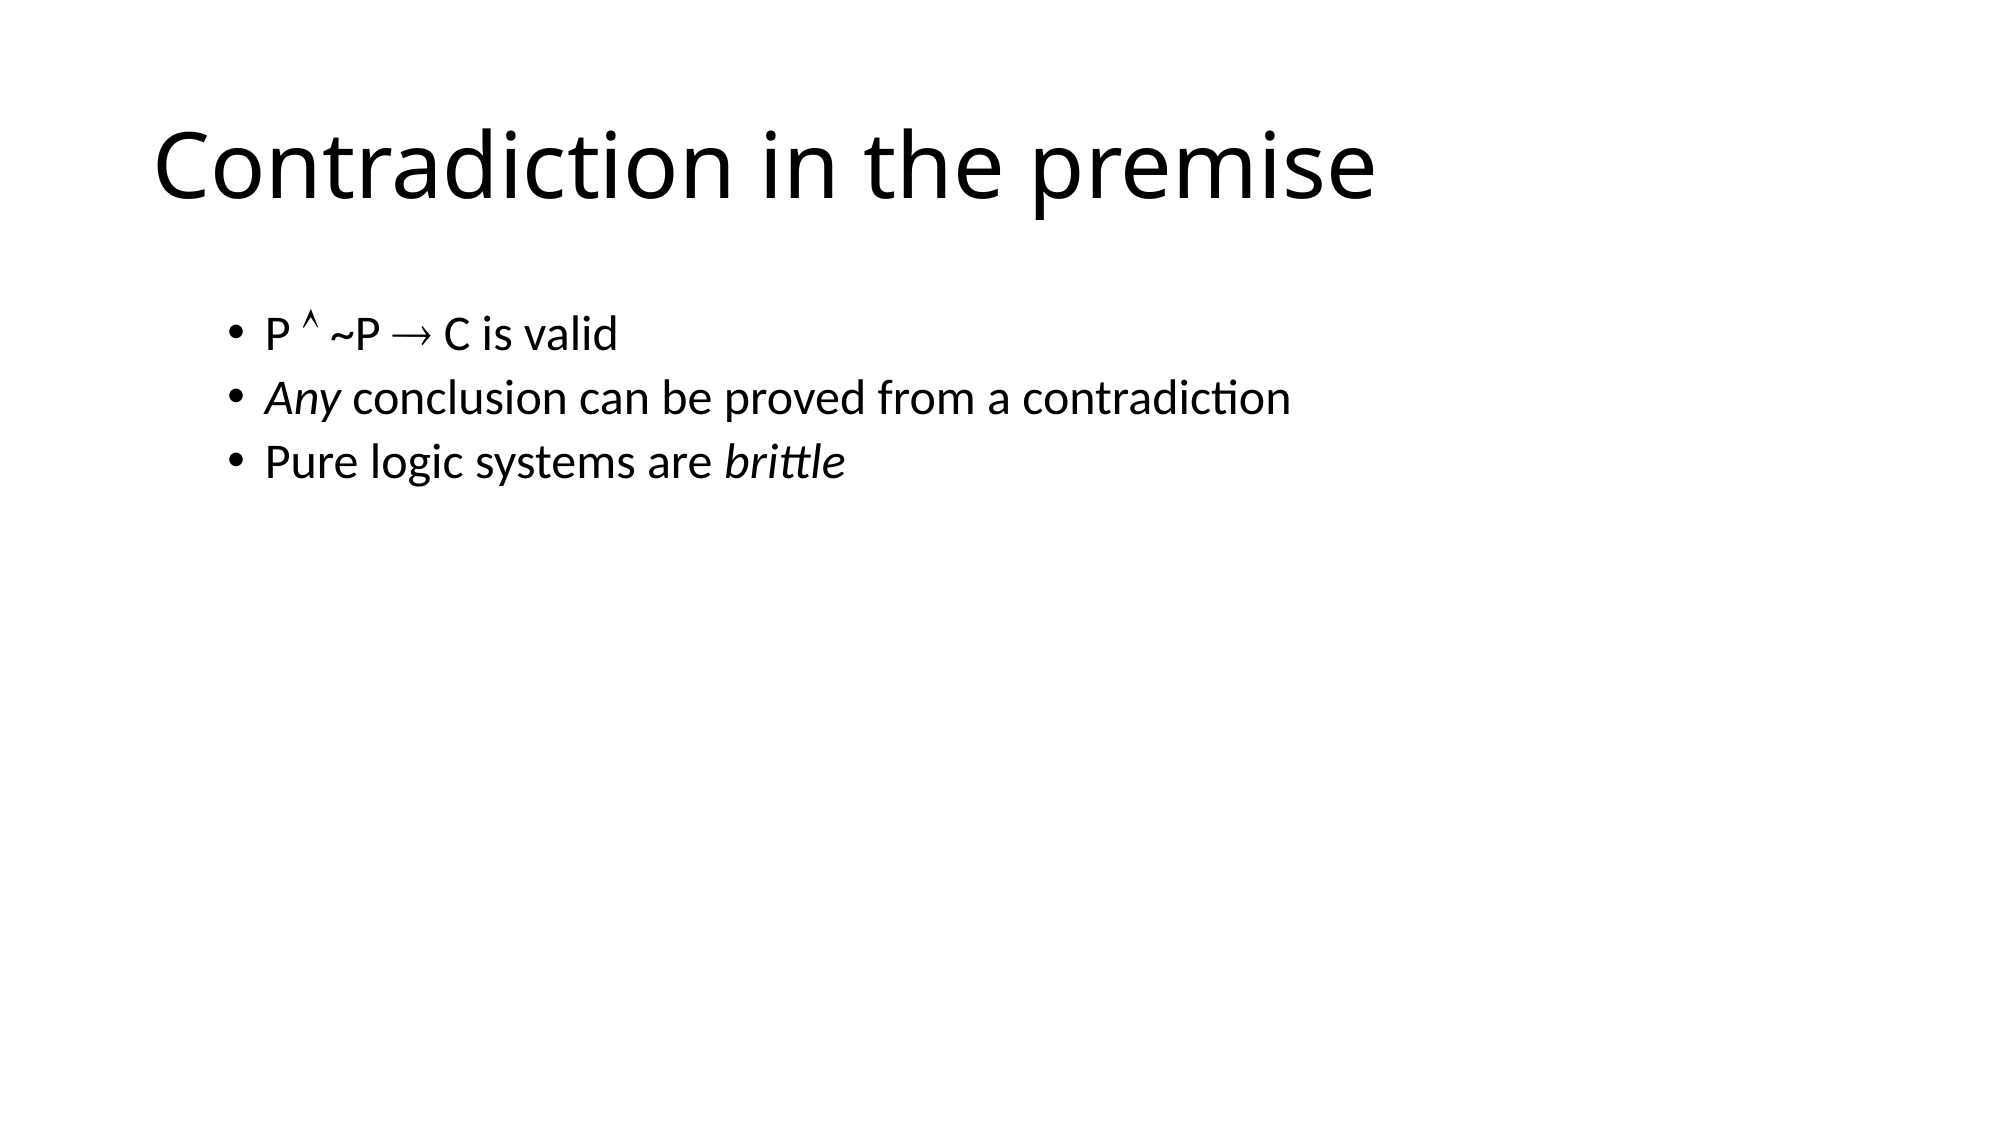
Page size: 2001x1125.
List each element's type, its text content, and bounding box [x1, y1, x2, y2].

list P  ~P  C is valid Any conclusion can be proved from a contradiction Pure logic systems are brittle [137, 299, 1863, 1014]
title Contradiction in the premise [137, 59, 1863, 278]
